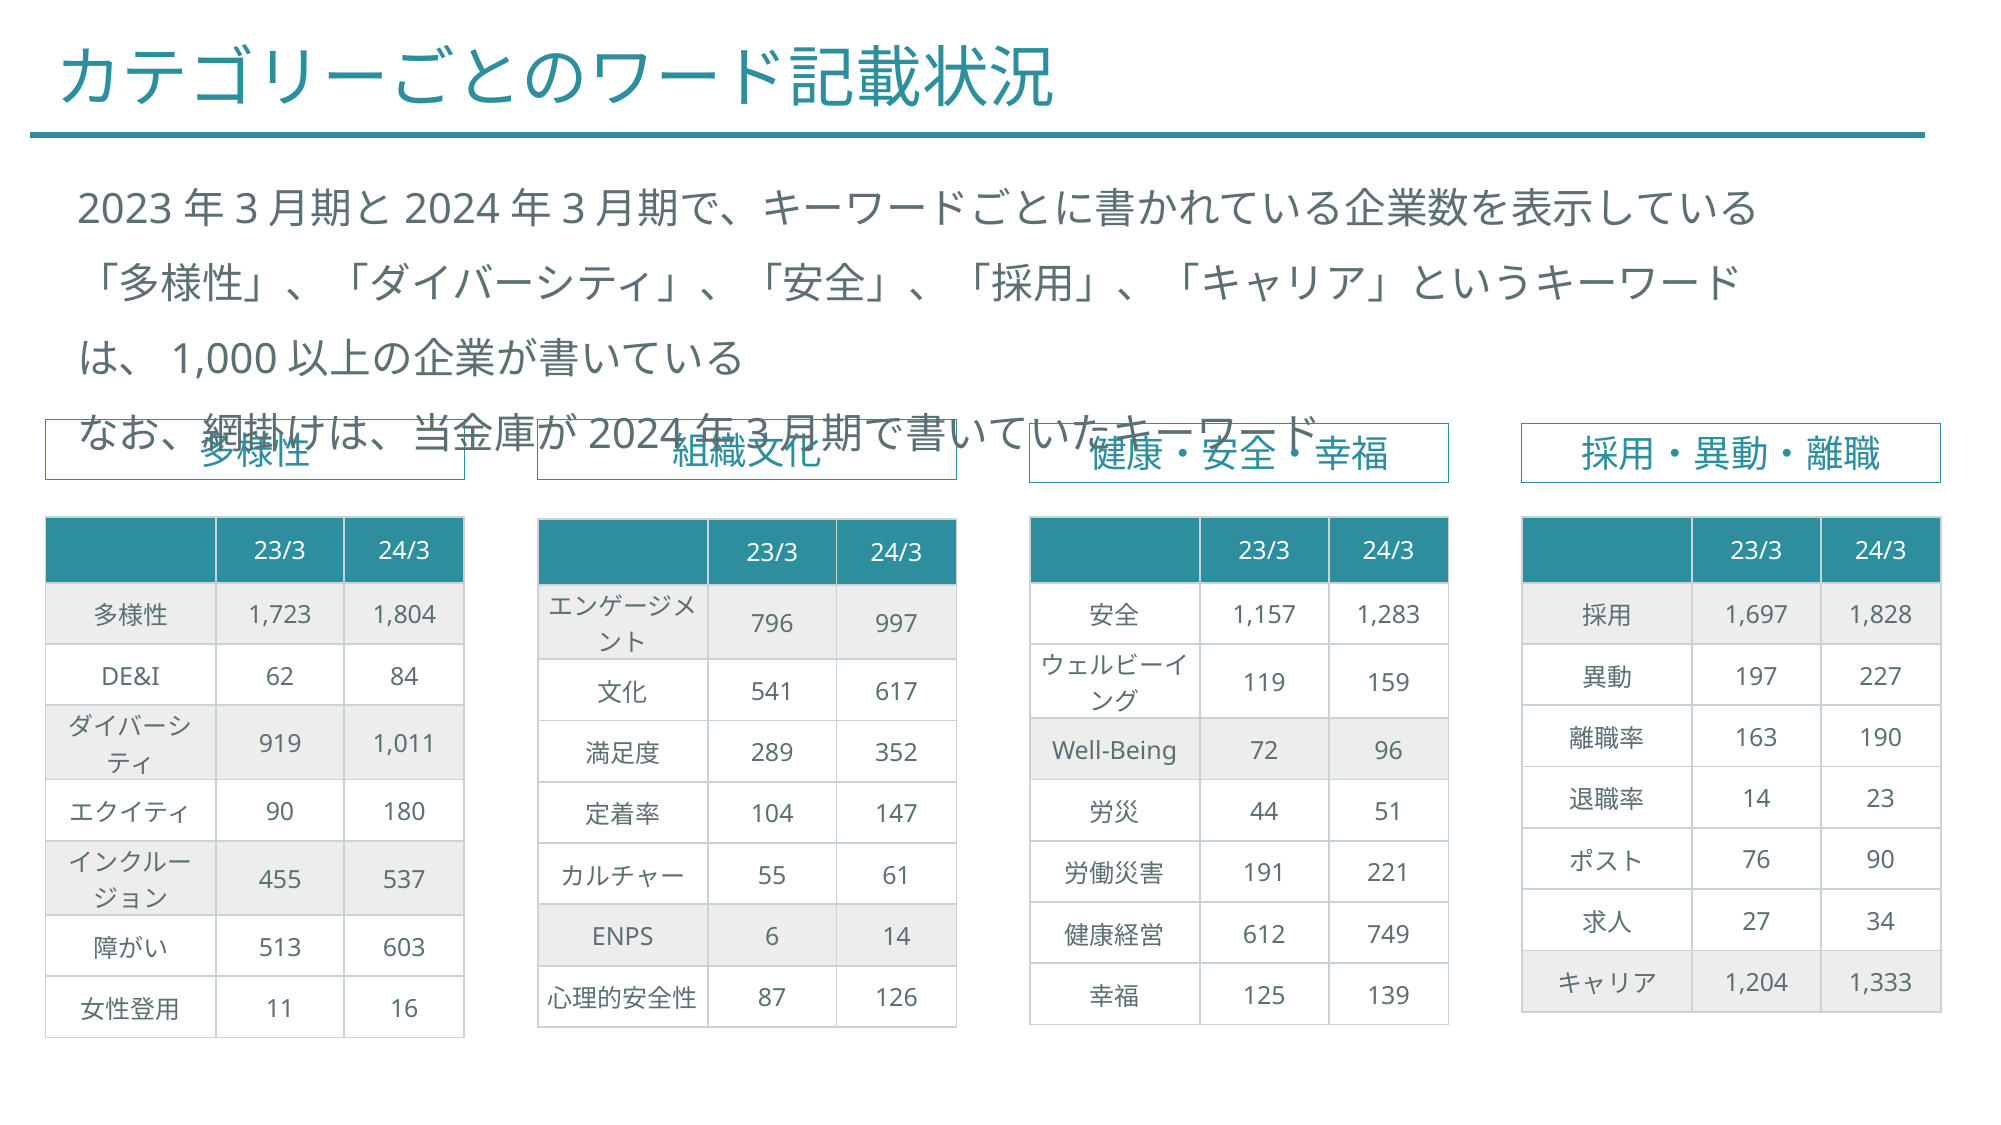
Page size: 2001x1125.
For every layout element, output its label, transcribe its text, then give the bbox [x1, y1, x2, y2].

table_cell DE&I [46, 645, 215, 704]
table_cell 197 [1693, 645, 1820, 704]
table_cell ポスト [1523, 829, 1691, 888]
table_cell ダイバーシティ [46, 706, 215, 779]
text_box 健康・安全・幸福 [1029, 465, 1449, 483]
table_cell 513 [217, 916, 343, 975]
text_box 組織文化 [537, 465, 957, 480]
table_cell ENPS [539, 905, 707, 965]
table_header [539, 520, 707, 584]
table_cell 62 [217, 645, 343, 704]
table_cell 90 [1822, 829, 1940, 888]
table_cell 労働災害 [1031, 842, 1199, 901]
table_cell ウェルビーイング [1031, 645, 1199, 717]
table_cell 1,283 [1330, 584, 1448, 643]
table_cell 文化 [539, 660, 707, 720]
table_cell 安全 [1031, 584, 1199, 643]
table_cell 84 [345, 645, 463, 704]
table_cell カルチャー [539, 844, 707, 903]
table_header 23/3 [709, 520, 836, 584]
table_header [1523, 518, 1691, 582]
table_cell 352 [837, 721, 956, 781]
table_cell 289 [709, 721, 836, 781]
table_cell 163 [1693, 706, 1820, 766]
table_cell 定着率 [539, 783, 707, 842]
table_header 24/3 [345, 518, 463, 582]
text_box 2023年3月期と2024年3月期で、キーワードごとに書かれている企業数を表示している 「多様性」、「ダイバーシティ」、「安全」、「採用」、「キャリア」というキーワードは、1,000以上の企業が書いている なお、網掛けは、当金庫が2024年3月期で書いていたキーワード [62, 149, 1926, 465]
table_cell 14 [837, 905, 956, 965]
table_cell 147 [837, 783, 956, 842]
table_cell 51 [1330, 780, 1448, 840]
table_cell 1,157 [1201, 584, 1328, 643]
table_cell 1,804 [345, 584, 463, 643]
table_cell 心理的安全性 [539, 967, 707, 1026]
table_cell 96 [1330, 719, 1448, 779]
table_cell インクルージョン [46, 842, 215, 914]
table_cell 191 [1201, 842, 1328, 901]
table_cell 採用 [1523, 584, 1691, 643]
table_cell 11 [217, 977, 343, 1037]
table_header 23/3 [1201, 518, 1328, 582]
table_cell 1,697 [1693, 584, 1820, 643]
table_cell 幸福 [1031, 964, 1199, 1024]
table_cell 72 [1201, 719, 1328, 779]
table_cell 労災 [1031, 780, 1199, 840]
table_cell 求人 [1523, 890, 1691, 950]
table_cell 796 [709, 586, 836, 658]
table_cell 612 [1201, 903, 1328, 962]
table_cell 749 [1330, 903, 1448, 962]
table_cell 1,723 [217, 584, 343, 643]
table_cell 34 [1822, 890, 1940, 950]
table_cell 健康経営 [1031, 903, 1199, 962]
table_cell エンゲージメント [539, 586, 707, 658]
table_cell 14 [1693, 767, 1820, 827]
table_cell 異動 [1523, 645, 1691, 704]
table_header 24/3 [1822, 518, 1940, 582]
table_cell 541 [709, 660, 836, 720]
table_header [46, 518, 215, 582]
table_cell 180 [345, 780, 463, 840]
text_box カテゴリーごとのワード記載状況 [40, 27, 1797, 123]
table_cell 90 [217, 780, 343, 840]
table_cell エクイティ [46, 780, 215, 840]
table_cell 退職率 [1523, 767, 1691, 827]
table_header [1031, 518, 1199, 582]
table_cell キャリア [1523, 951, 1691, 1011]
table_cell 61 [837, 844, 956, 903]
table_cell 1,333 [1822, 951, 1940, 1011]
table_cell 76 [1693, 829, 1820, 888]
table_header 23/3 [1693, 518, 1820, 582]
table_cell 159 [1330, 645, 1448, 717]
table_cell 221 [1330, 842, 1448, 901]
table_cell 125 [1201, 964, 1328, 1024]
table_cell 27 [1693, 890, 1820, 950]
table_cell 23 [1822, 767, 1940, 827]
table_cell 44 [1201, 780, 1328, 840]
table_header 24/3 [1330, 518, 1448, 582]
table_cell 女性登用 [46, 977, 215, 1037]
table_cell 537 [345, 842, 463, 914]
table_cell 障がい [46, 916, 215, 975]
table_cell 1,828 [1822, 584, 1940, 643]
table_cell 104 [709, 783, 836, 842]
table_cell 1,011 [345, 706, 463, 779]
table_cell 6 [709, 905, 836, 965]
table_cell 1,204 [1693, 951, 1820, 1011]
table_cell 満足度 [539, 721, 707, 781]
table_cell 16 [345, 977, 463, 1037]
table_cell 離職率 [1523, 706, 1691, 766]
table_header 24/3 [837, 520, 956, 584]
table_cell 139 [1330, 964, 1448, 1024]
table_header 23/3 [217, 518, 343, 582]
table_cell 617 [837, 660, 956, 720]
table_cell 55 [709, 844, 836, 903]
table_cell 多様性 [46, 584, 215, 643]
table_cell 190 [1822, 706, 1940, 766]
text_box 採用・異動・離職 [1521, 423, 1941, 483]
table_cell 119 [1201, 645, 1328, 717]
table_cell 455 [217, 842, 343, 914]
text_box 多様性 [45, 419, 465, 480]
table_cell 919 [217, 706, 343, 779]
table_cell 87 [709, 967, 836, 1026]
table_cell 227 [1822, 645, 1940, 704]
table_cell 997 [837, 586, 956, 658]
table_cell Well-Being [1031, 719, 1199, 779]
table_cell 126 [837, 967, 956, 1026]
table_cell 603 [345, 916, 463, 975]
